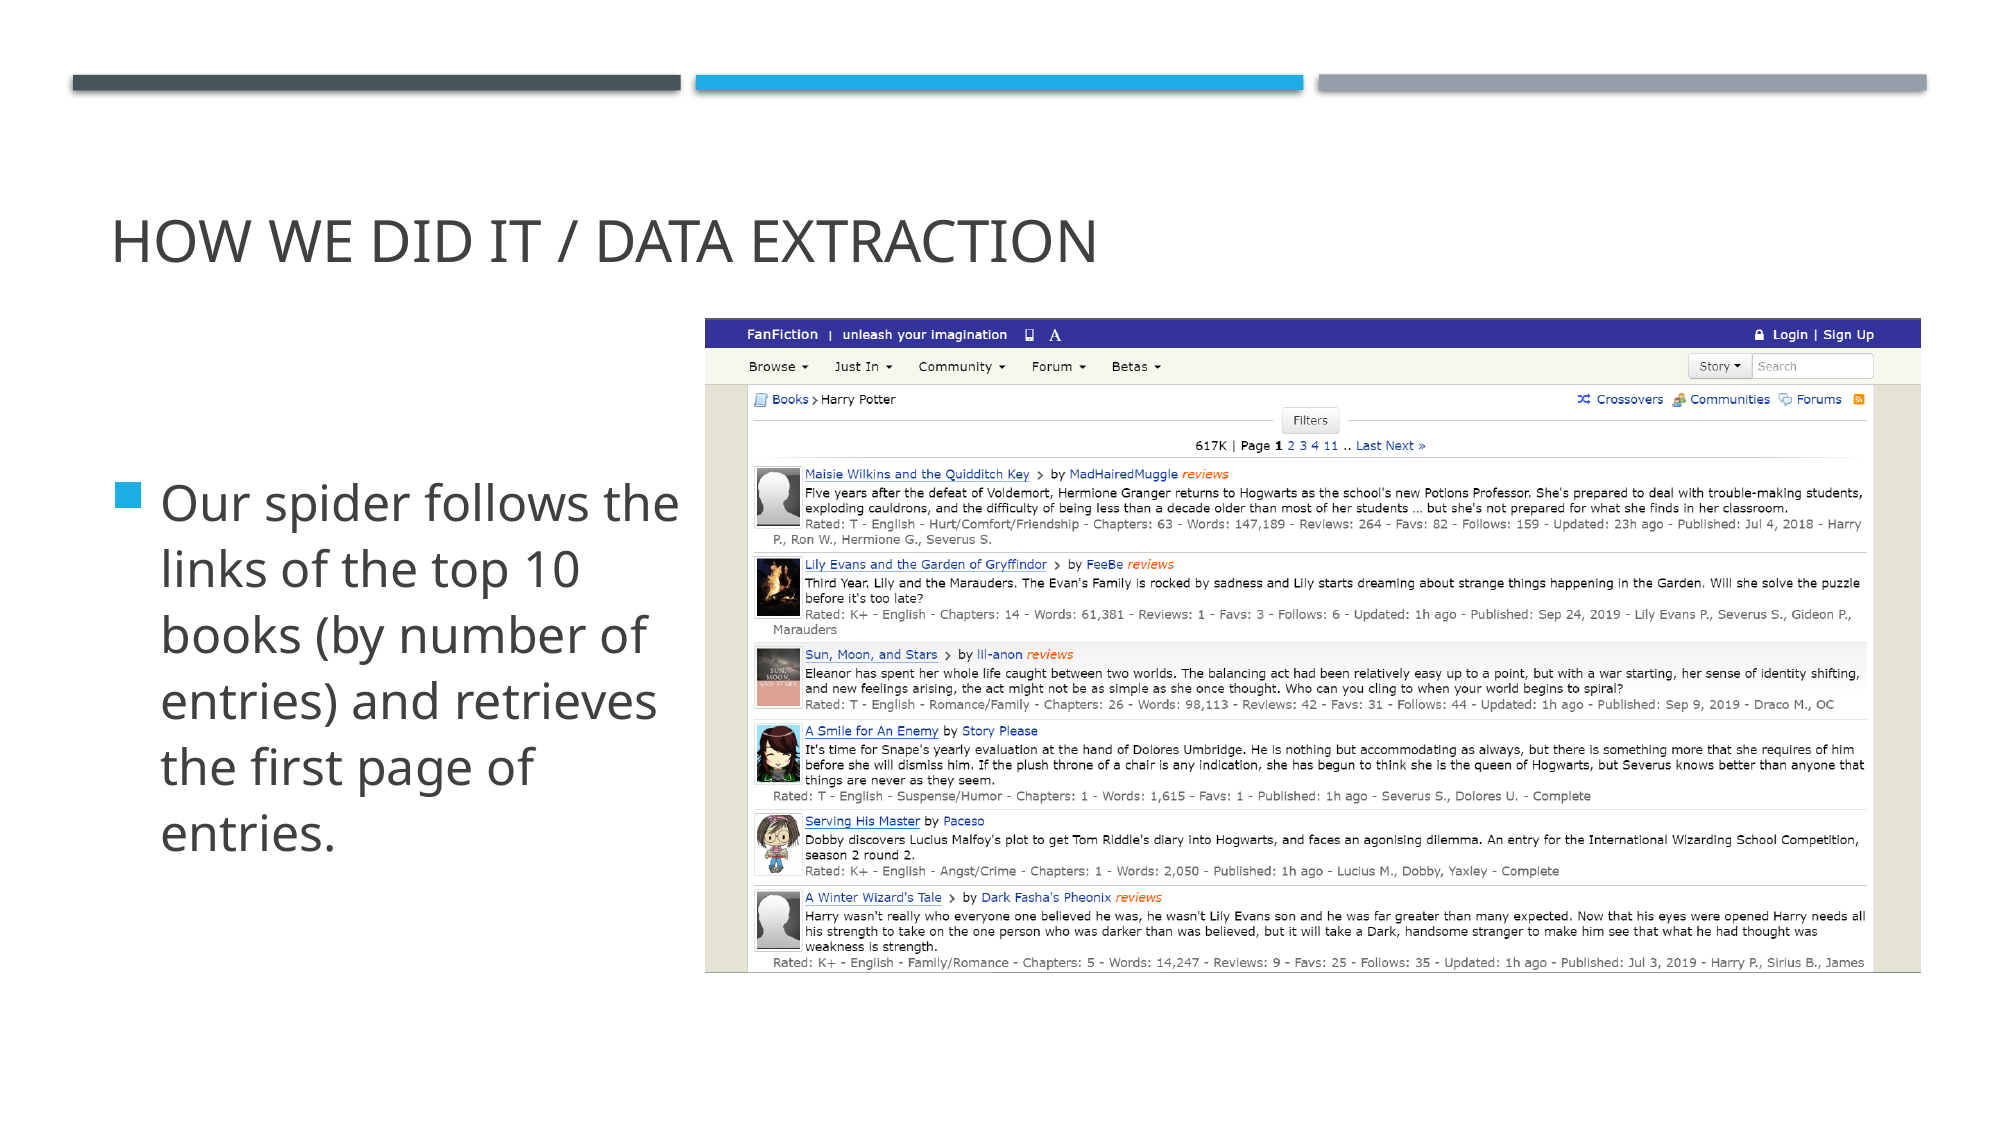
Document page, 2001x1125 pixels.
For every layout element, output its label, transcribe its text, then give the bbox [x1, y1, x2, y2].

list Our spider follows the links of the top 10 books (by number of entries) and retrieves the first page of entries. [95, 365, 699, 962]
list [704, 318, 1921, 974]
title How we did it / data extraction [95, 119, 1905, 282]
